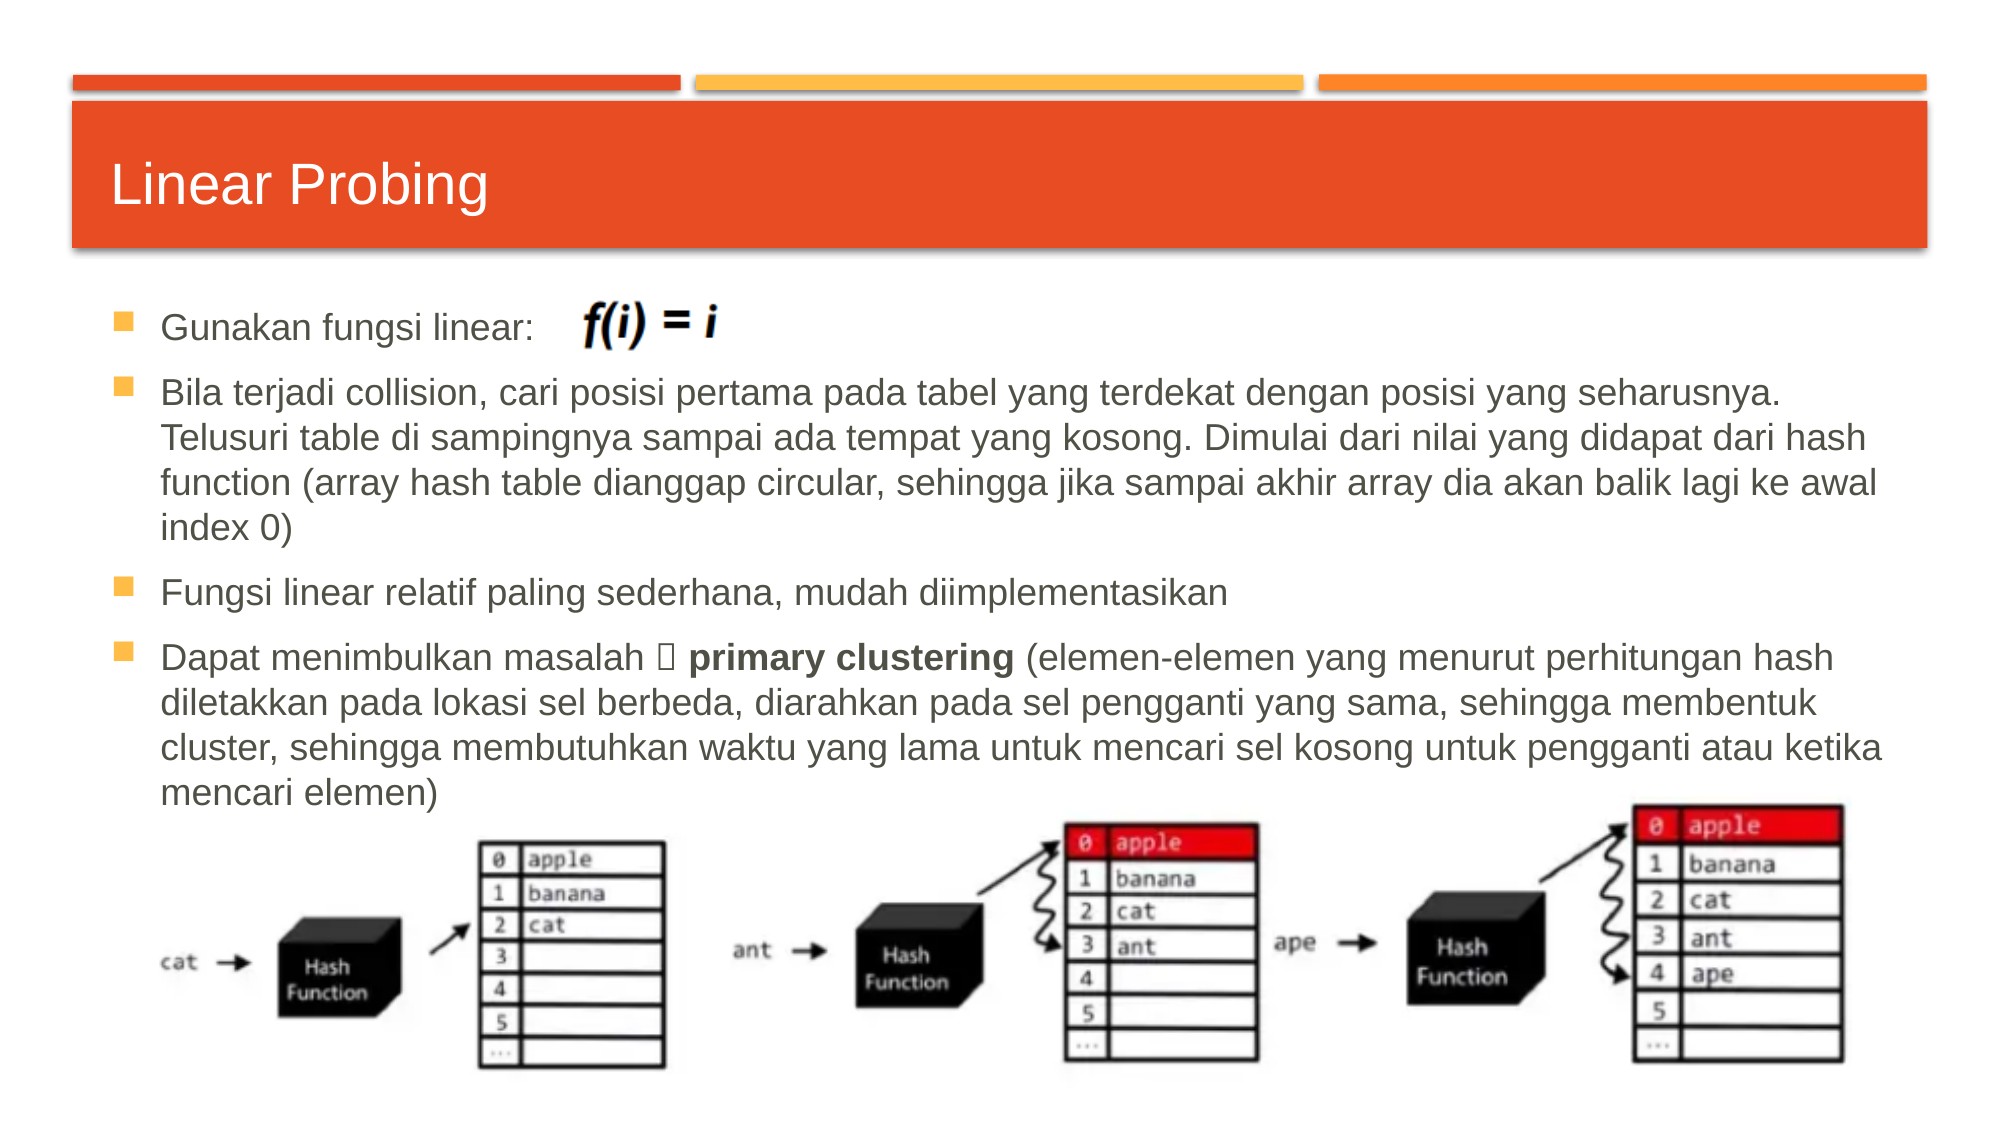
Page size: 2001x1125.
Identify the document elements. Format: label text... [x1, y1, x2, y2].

picture [147, 757, 1853, 1099]
title Linear Probing [95, 115, 1905, 248]
list Gunakan fungsi linear: Bila terjadi collision, cari posisi pertama pada tabel yang terdekat dengan posisi yang seharusnya. Telusuri table di sampingnya sampai ada tempat yang kosong. Dimulai dari nilai yang didapat dari hash function (array hash table dianggap circular, sehingga jika sampai akhir array dia akan balik lagi ke awal index 0) Fungsi linear relatif paling sederhana, mudah diimplementasikan Dapat menimbulkan masalah  primary clustering (elemen-elemen yang menurut perhitungan hash diletakkan pada lokasi sel berbeda, diarahkan pada sel pengganti yang sama, sehingga membentuk cluster, sehingga membutuhkan waktu yang lama untuk mencari sel kosong untuk pengganti atau ketika mencari elemen) [95, 295, 1905, 841]
picture [559, 290, 736, 370]
